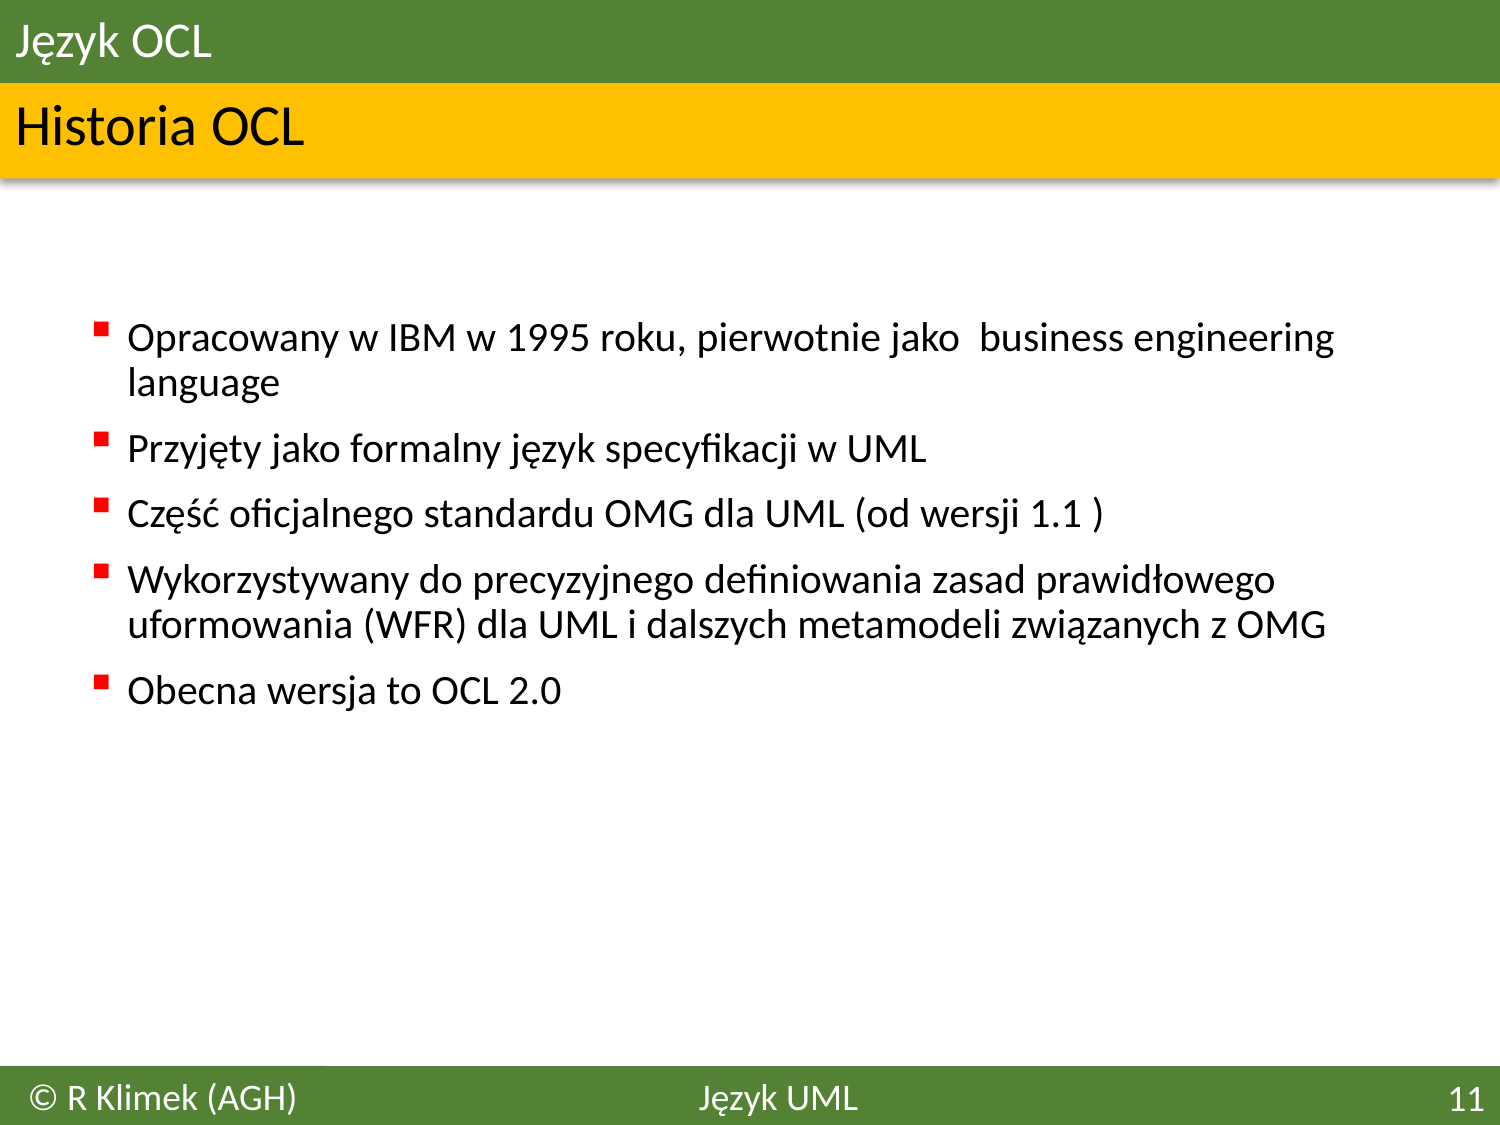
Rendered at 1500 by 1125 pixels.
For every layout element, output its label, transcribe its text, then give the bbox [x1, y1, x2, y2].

slide_number 11 [1232, 1066, 1500, 1125]
title Język OCL [0, 0, 1500, 83]
text_box Opracowany w IBM w 1995 roku, pierwotnie jako business engineering language Przyjęty jako formalny język specyfikacji w UML Część oficjalnego standardu OMG dla UML (od wersji 1.1 ) Wykorzystywany do precyzyjnego definiowania zasad prawidłowego uformowania (WFR) dla UML i dalszych metamodeli związanych z OMG Obecna wersja to OCL 2.0 [74, 307, 1425, 767]
list Historia OCL [0, 83, 1497, 172]
footer © R Klimek (AGH) [0, 1065, 326, 1125]
slide_number Język UML [326, 1066, 1232, 1125]
